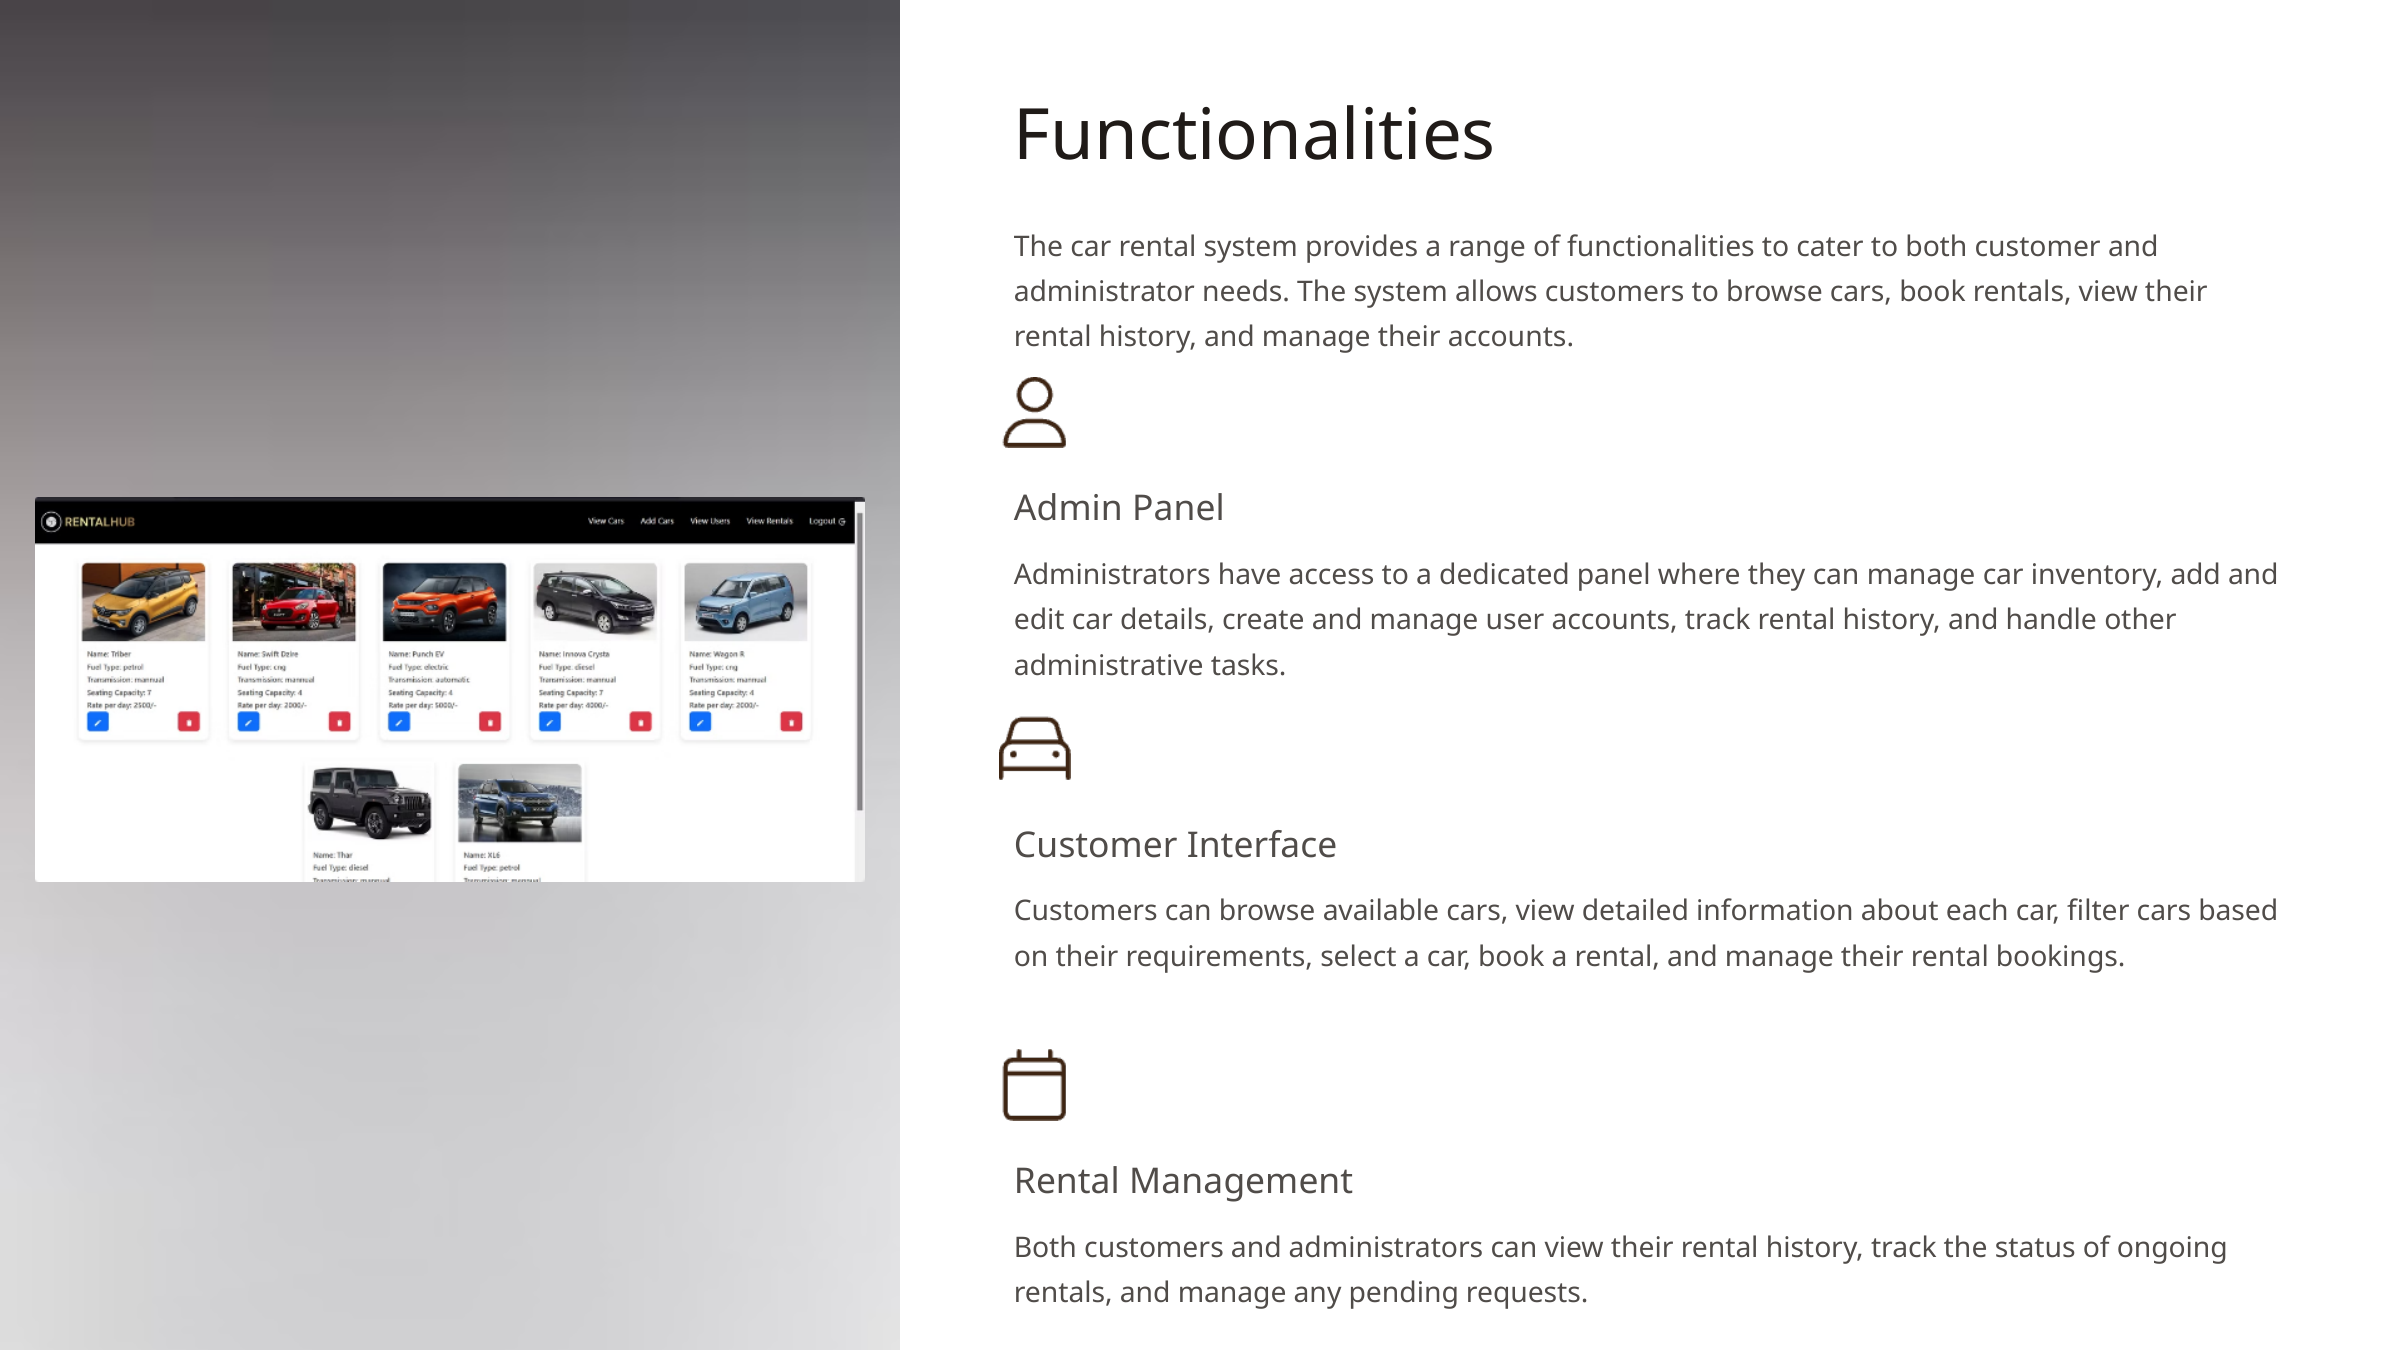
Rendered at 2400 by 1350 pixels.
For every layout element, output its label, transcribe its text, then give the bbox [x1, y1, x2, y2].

text_box The car rental system provides a range of functionalities to cater to both customer and administrator needs. The system allows customers to browse cars, book rentals, view their rental history, and manage their accounts. [999, 209, 2301, 346]
text_box Admin Panel [999, 476, 1354, 521]
text_box Functionalities [999, 77, 1708, 167]
text_box Customer Interface [999, 812, 1354, 857]
picture [0, 0, 900, 1350]
text_box Both customers and administrators can view their rental history, track the status of ongoing rentals, and manage any pending requests. [999, 1210, 2301, 1301]
picture [999, 1049, 1071, 1121]
text_box [900, 0, 2400, 1350]
picture [999, 713, 1071, 785]
text_box Administrators have access to a dedicated panel where they can manage car inventory, add and edit car details, create and manage user accounts, track rental history, and handle other administrative tasks. [999, 537, 2301, 629]
text_box Rental Management [999, 1148, 1354, 1193]
text_box Customers can browse available cars, view detailed information about each car, filter cars based on their requirements, select a car, book a rental, and manage their rental bookings. [999, 873, 2301, 965]
picture [999, 376, 1071, 448]
